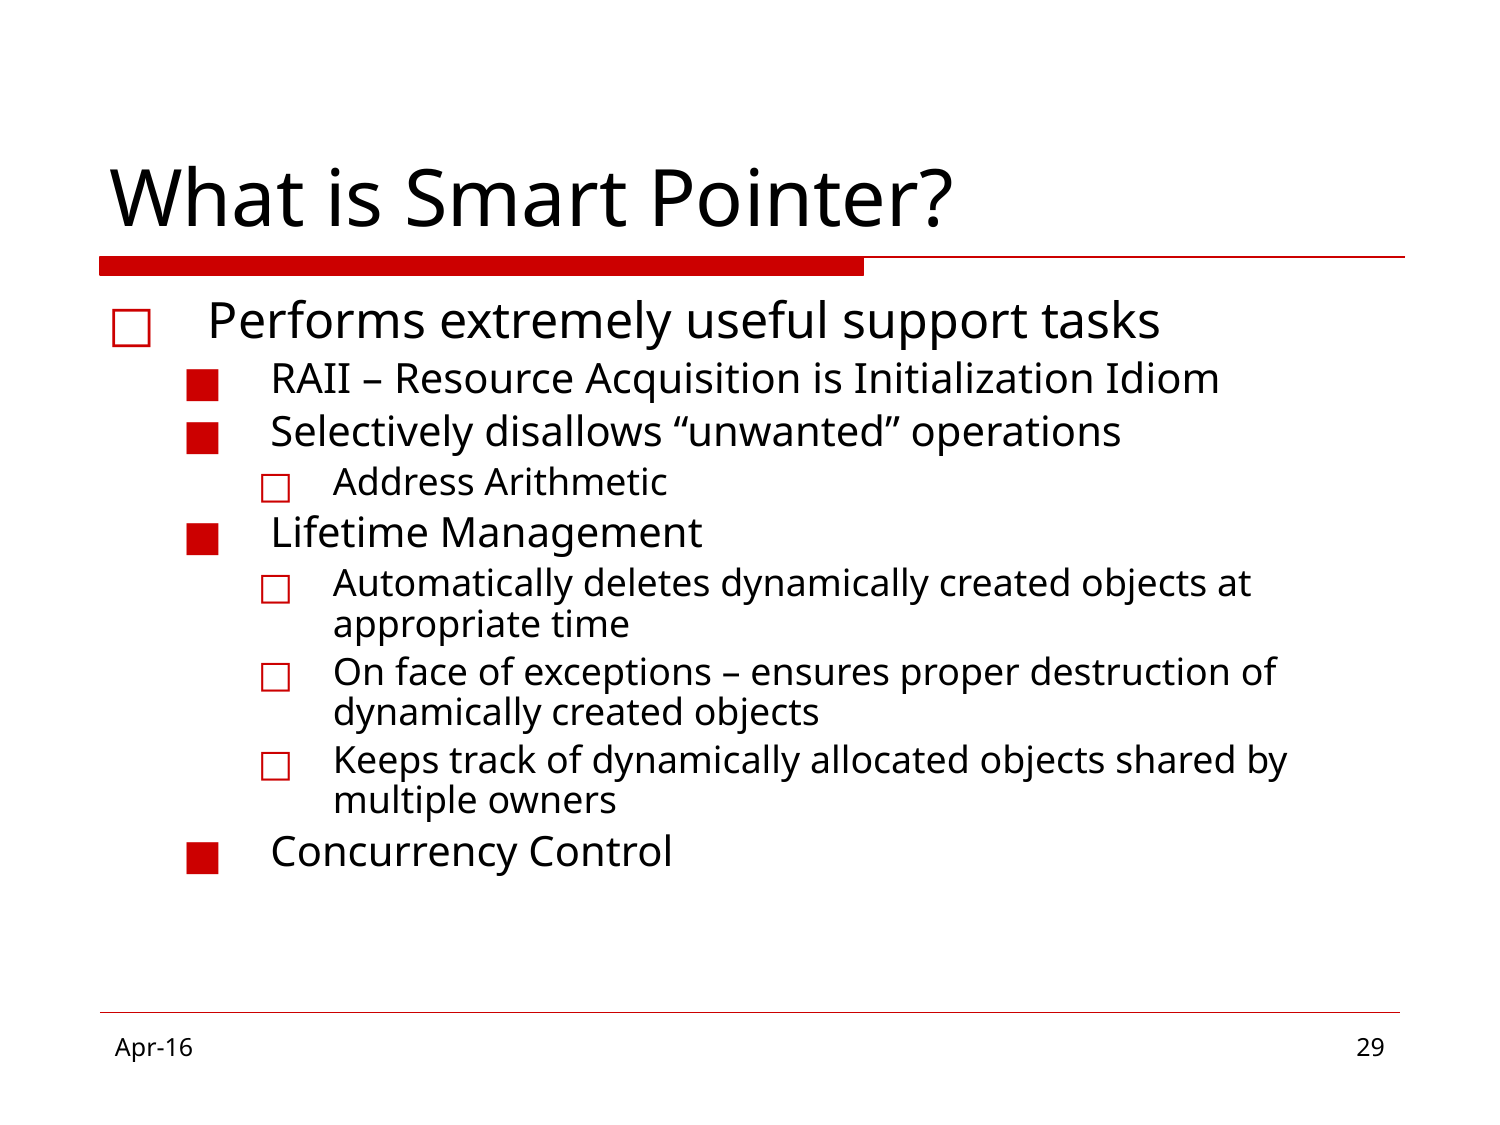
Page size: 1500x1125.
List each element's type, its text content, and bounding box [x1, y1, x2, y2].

text_box Apr-16 [99, 1024, 400, 1103]
list Performs extremely useful support tasks RAII – Resource Acquisition is Initialization Idiom Selectively disallows “unwanted” operations Address Arithmetic Lifetime Management Automatically deletes dynamically created objects at appropriate time On face of exceptions – ensures proper destruction of dynamically created objects Keeps track of dynamically allocated objects shared by multiple owners Concurrency Control [92, 287, 1406, 988]
title What is Smart Pointer? [94, 50, 1407, 250]
text_box ‹#› [1087, 1024, 1400, 1103]
